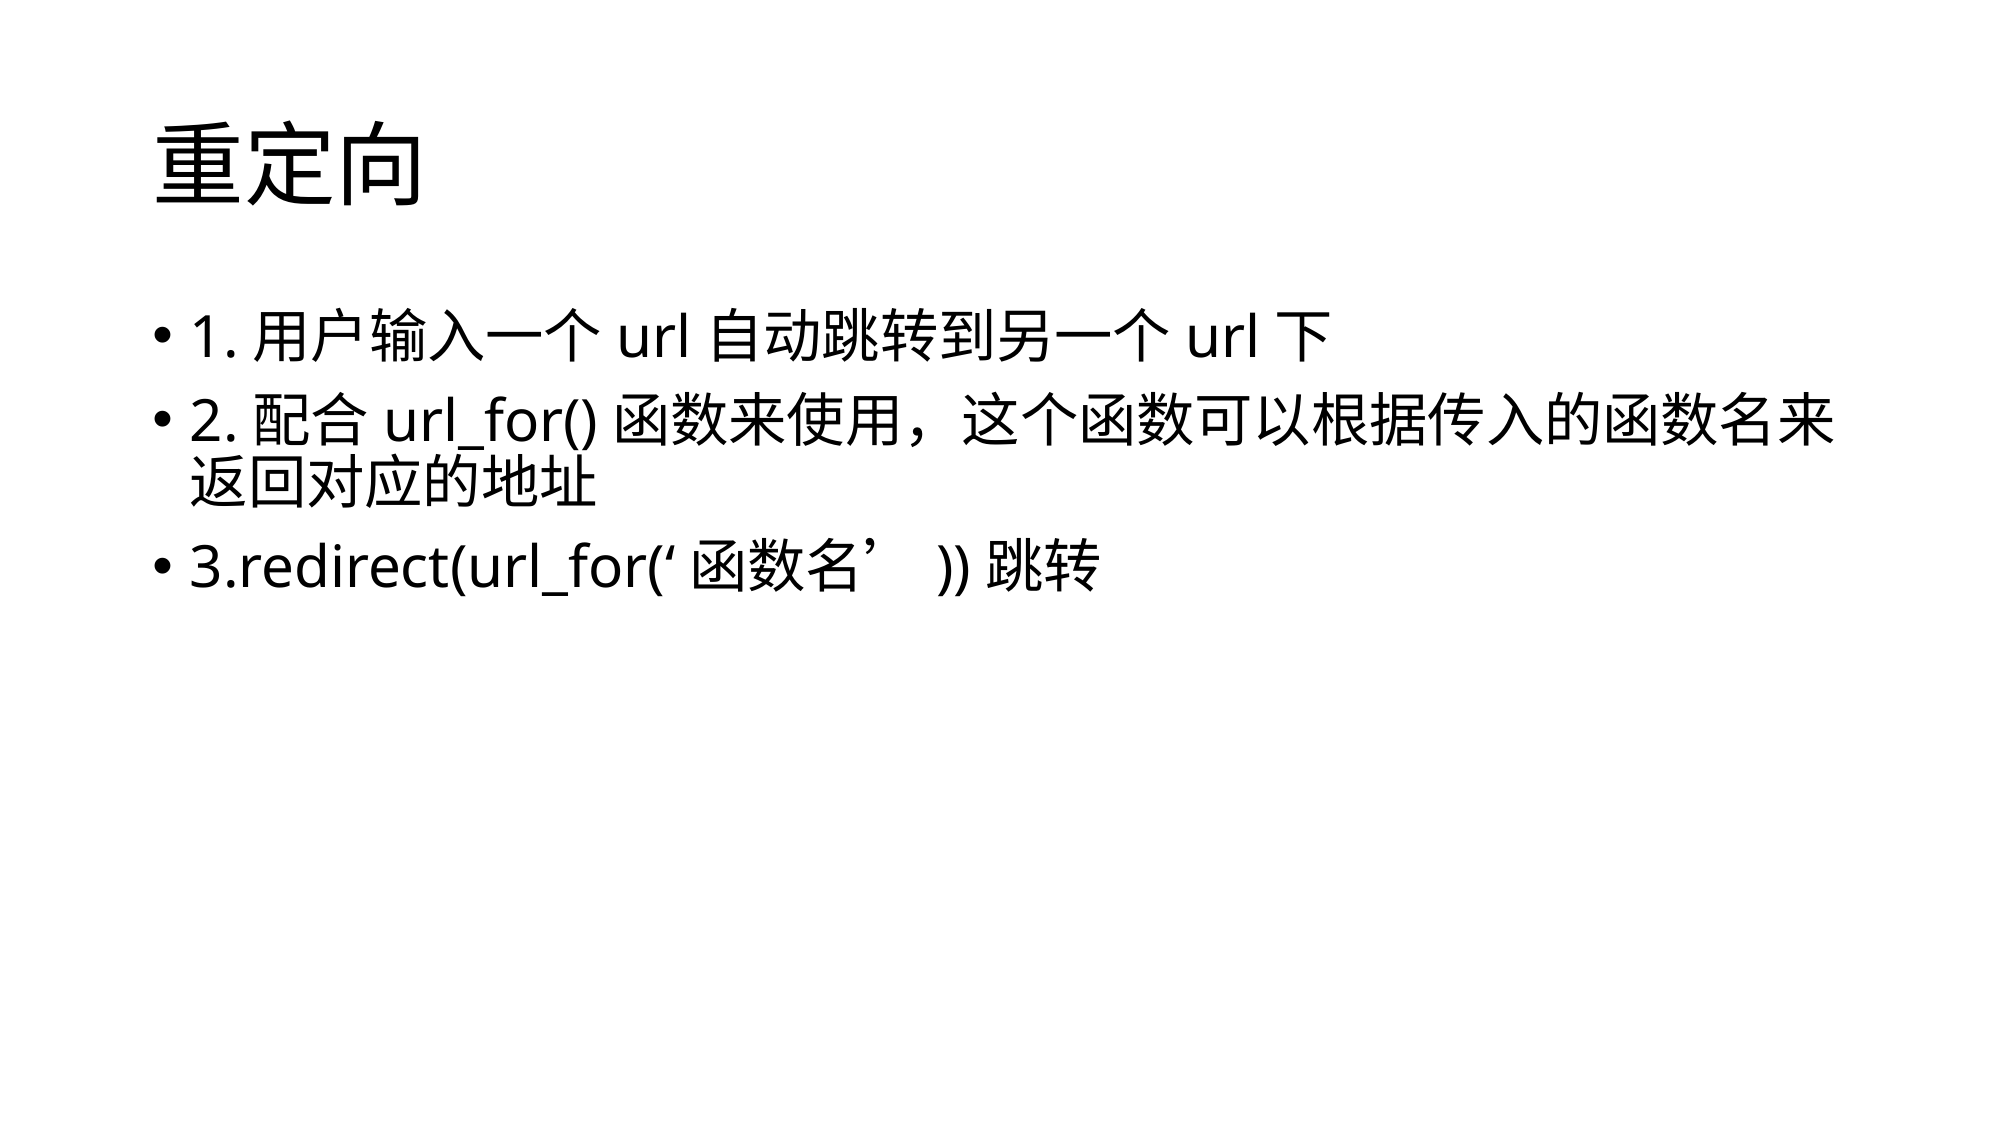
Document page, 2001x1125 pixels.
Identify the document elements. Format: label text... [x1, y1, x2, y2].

list 1.用户输入一个url自动跳转到另一个url下 2.配合url_for()函数来使用，这个函数可以根据传入的函数名来返回对应的地址 3.redirect(url_for(‘函数名’))跳转 [137, 299, 1863, 1014]
title 重定向 [137, 59, 1863, 278]
